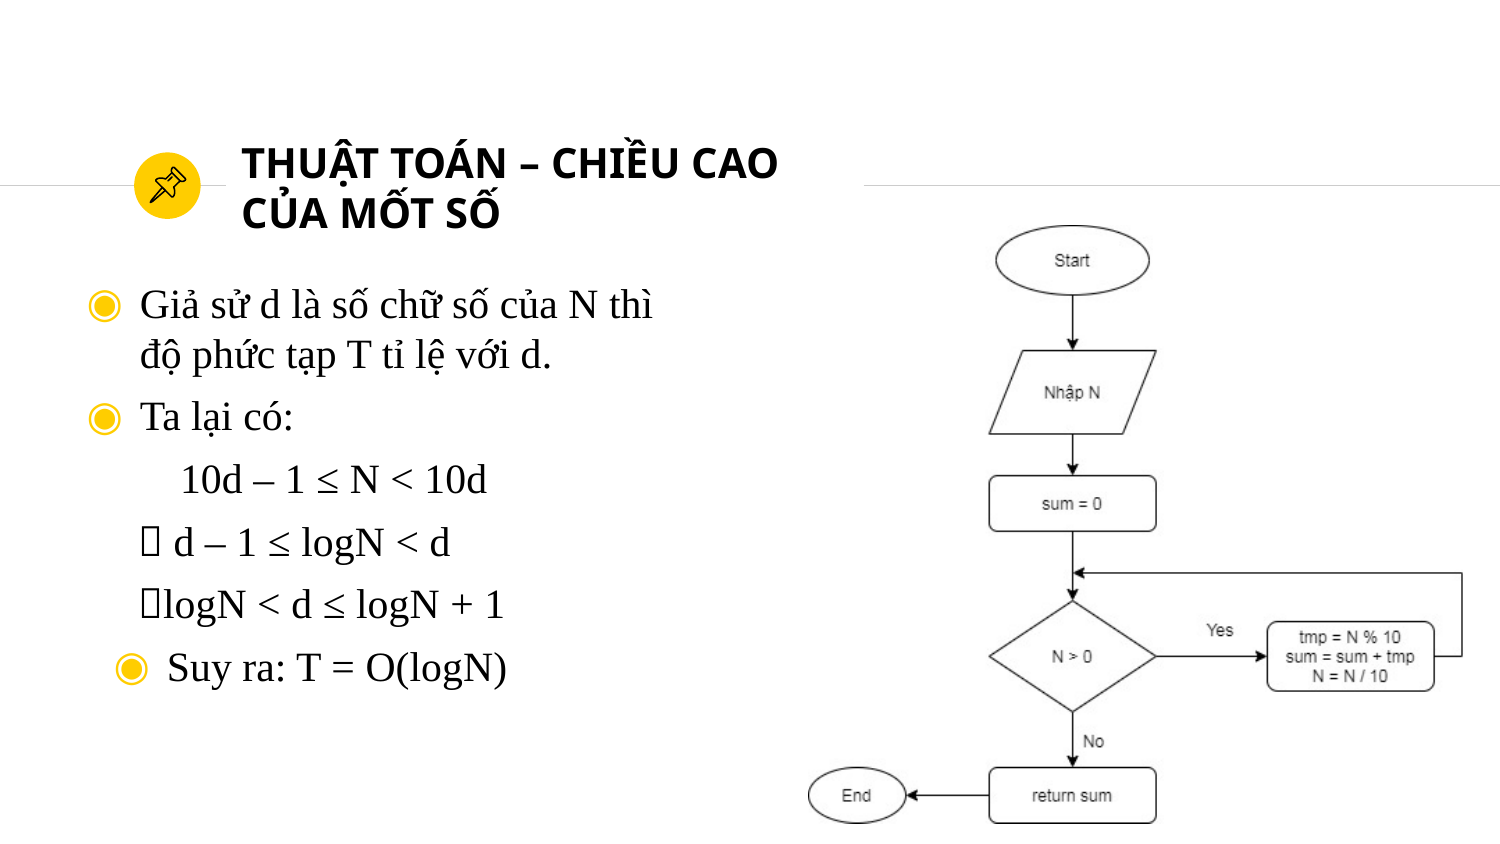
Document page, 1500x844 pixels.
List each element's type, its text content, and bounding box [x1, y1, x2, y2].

list Giả sử d là số chữ số của N thì độ phức tạp T tỉ lệ với d. Ta lại có: 10d – 1 ≤ N < 10d  d – 1 ≤ logN < d logN < d ≤ logN + 1 Suy ra: T = O(logN) [53, 261, 713, 792]
picture [808, 225, 1474, 824]
title THUẬT TOÁN – CHIỀU CAO CỦA MỐT SỐ [226, 151, 863, 223]
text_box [150, 166, 186, 203]
